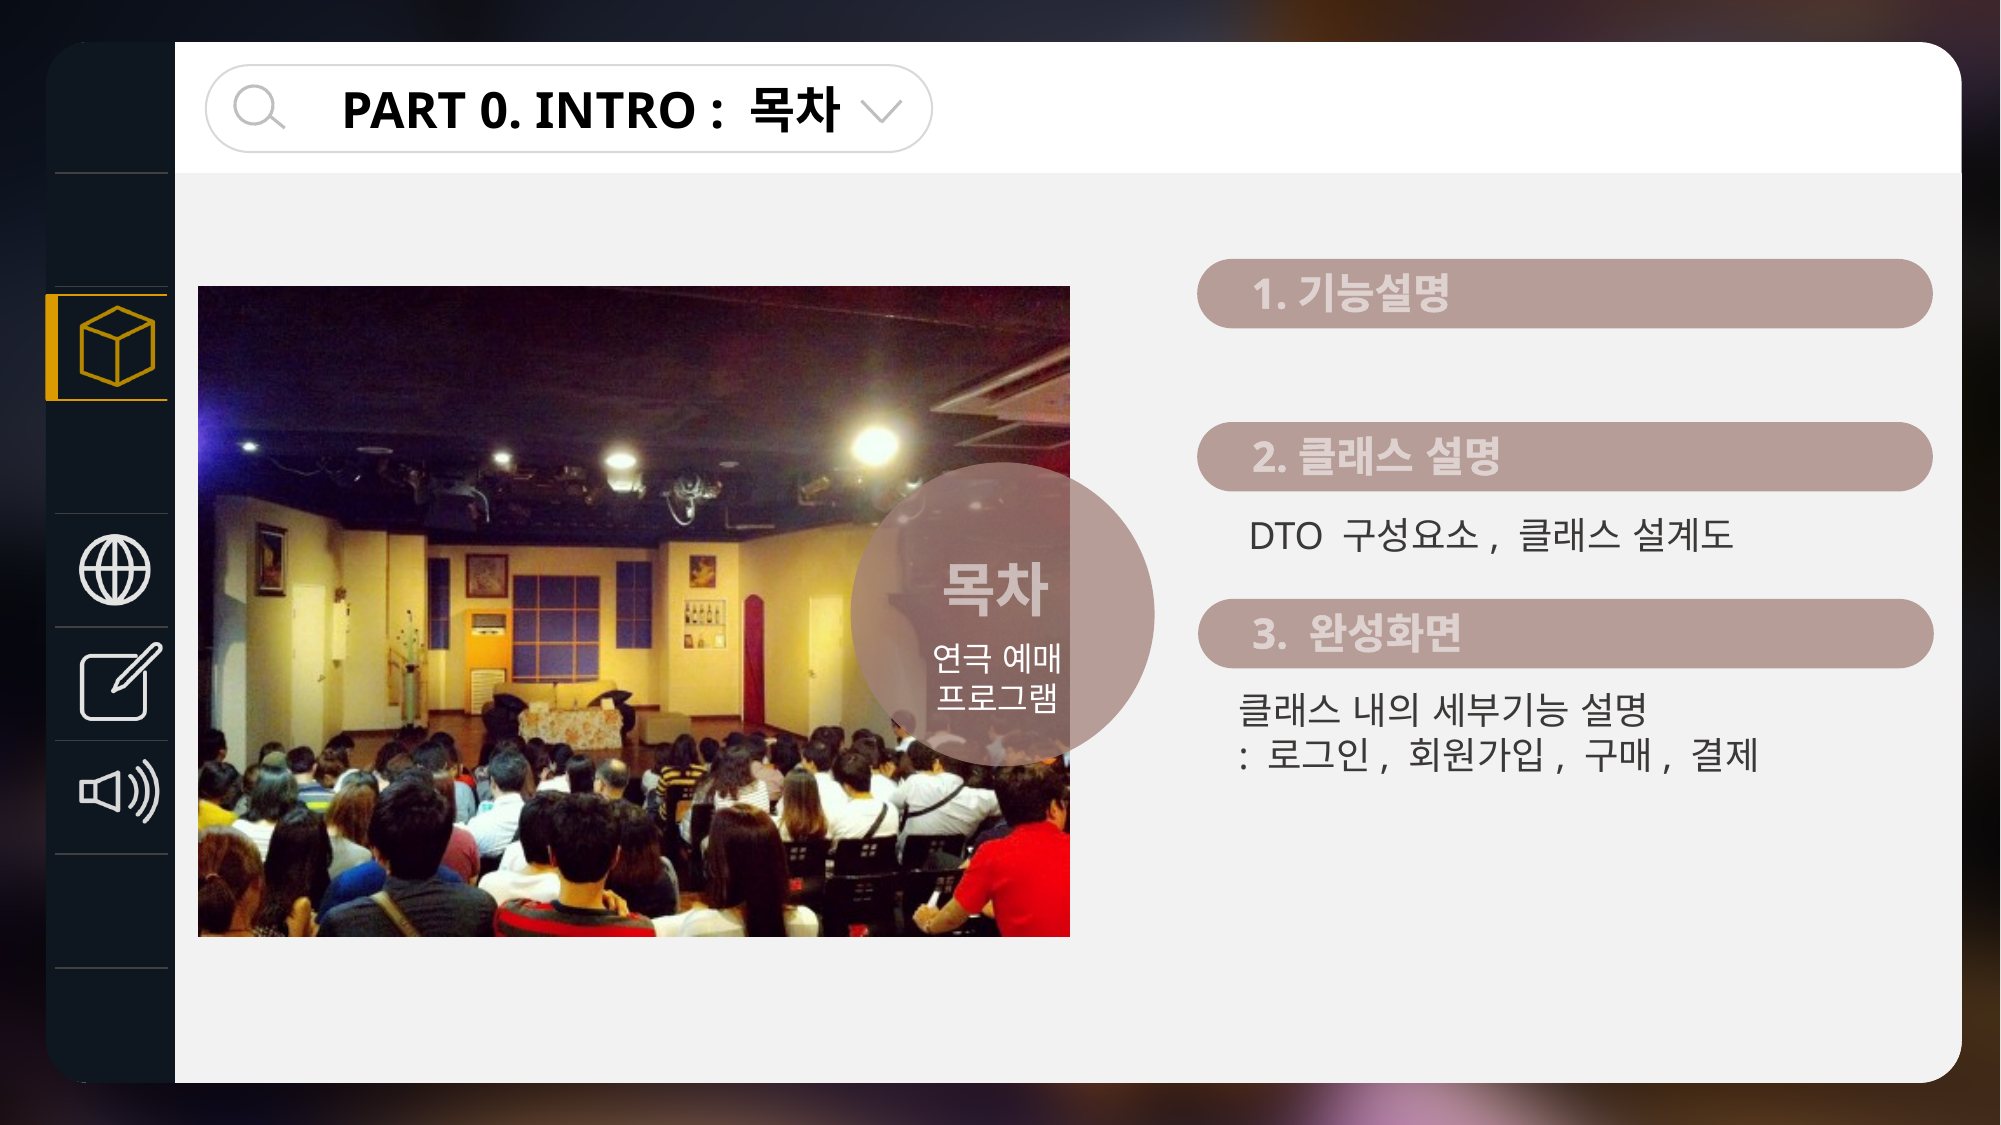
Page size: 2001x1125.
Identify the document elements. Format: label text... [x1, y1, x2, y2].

text_box 2.클래스 설명 [1237, 422, 1518, 488]
text_box 3. 완성화면 [1237, 599, 1478, 665]
text_box 1.기능설명 [1236, 259, 1467, 325]
picture [0, 0, 2001, 1125]
text_box DTO 구성요소, 클래스 설계도 [1233, 504, 1751, 565]
text_box 연극 예매 프로그램 [1070, 631, 1079, 726]
text_box 클래스 내의 세부기능 설명 : 로그인, 회원가입, 구매, 결제 [1223, 679, 1775, 830]
text_box [1070, 476, 1156, 752]
text_box [1196, 257, 1934, 330]
text_box [1196, 420, 1934, 493]
text_box PART 0. INTRO : 목차 [326, 70, 857, 146]
text_box [1197, 597, 1935, 670]
